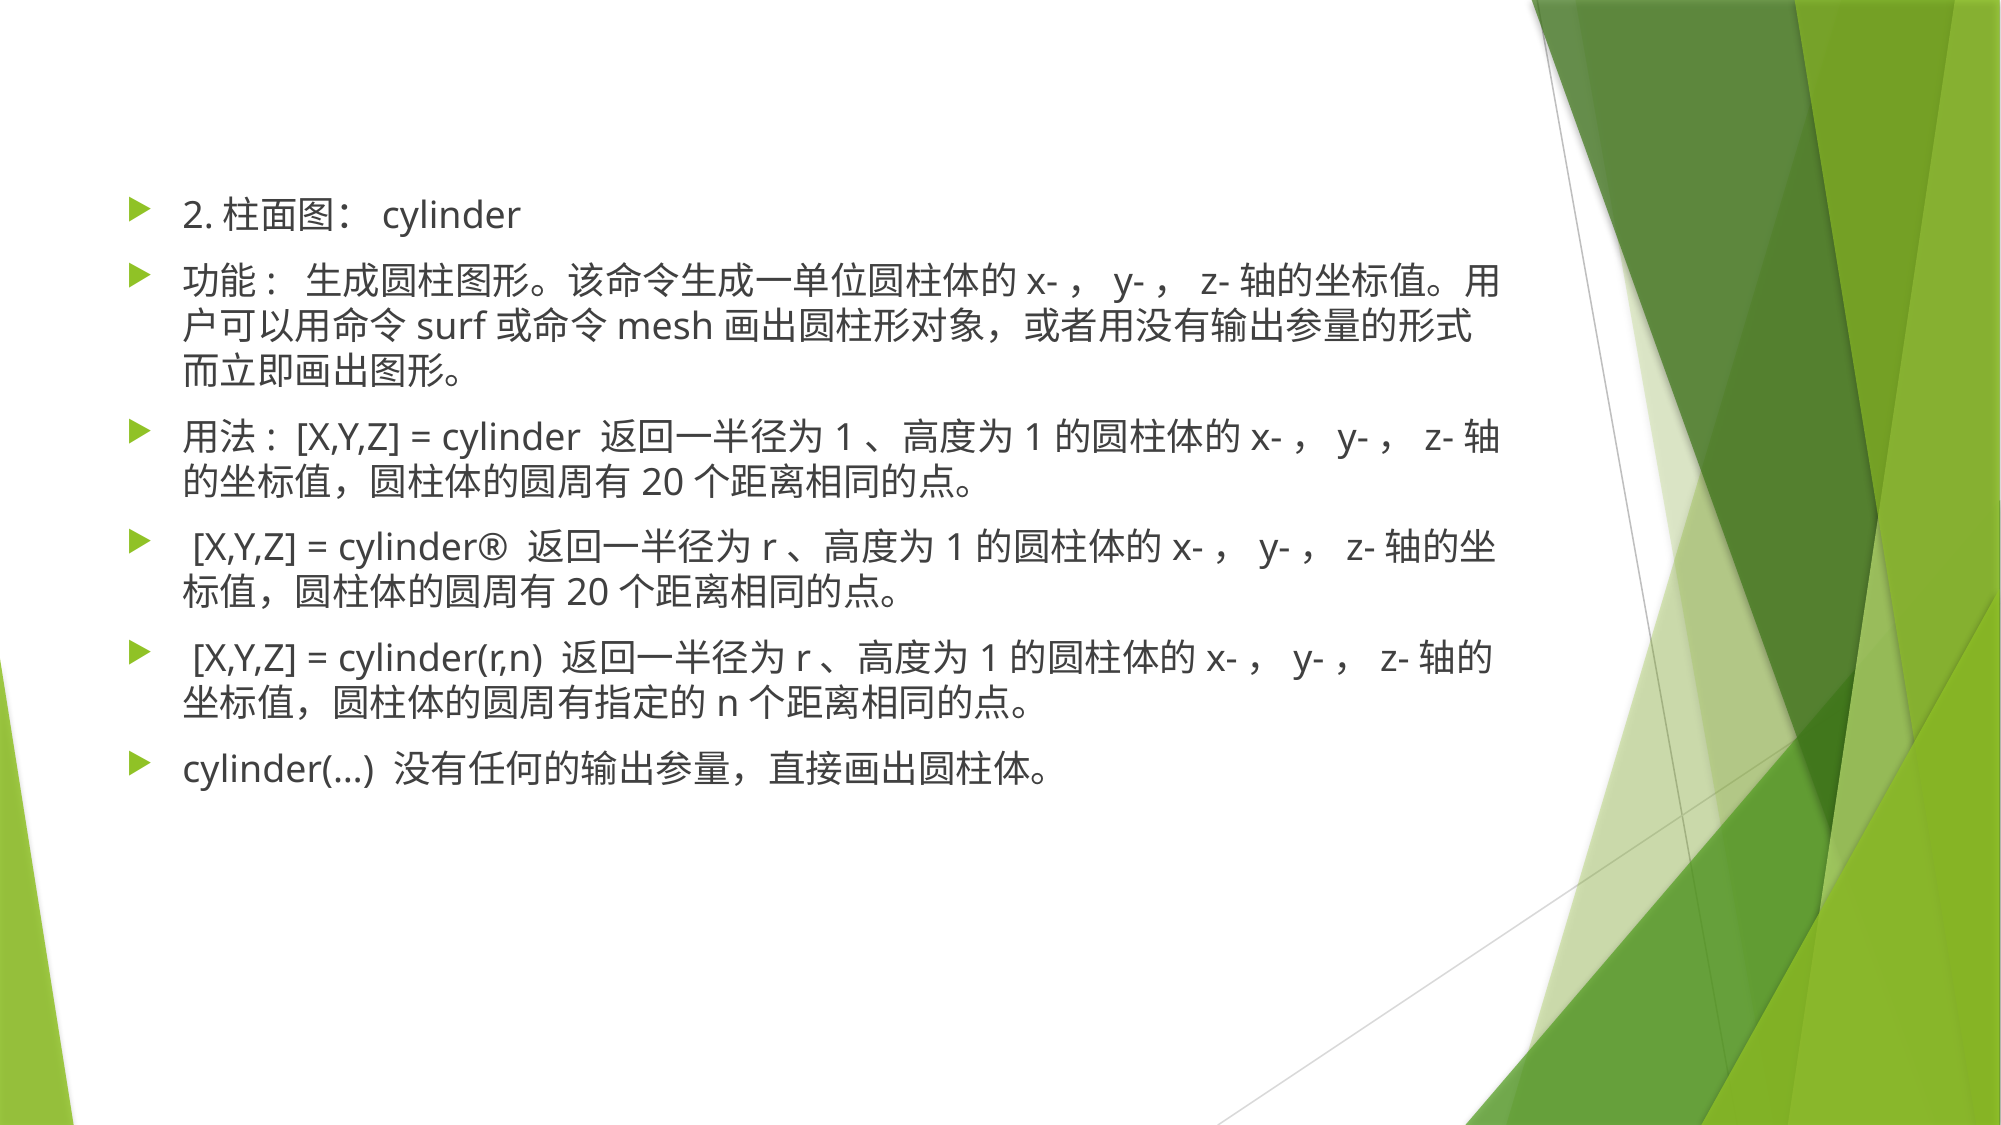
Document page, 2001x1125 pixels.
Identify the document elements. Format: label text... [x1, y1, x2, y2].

list 2.柱面图：cylinder 功能: 生成圆柱图形。该命令生成一单位圆柱体的x-，y-，z-轴的坐标值。用户可以用命令surf或命令mesh画出圆柱形对象，或者用没有输出参量的形式而立即画出图形。 用法: [X,Y,Z] = cylinder 返回一半径为1、高度为1的圆柱体的x-，y-，z-轴的坐标值，圆柱体的圆周有20个距离相同的点。 [X,Y,Z] = cylinder® 返回一半径为r、高度为1的圆柱体的x-，y-，z-轴的坐标值，圆柱体的圆周有20个距离相同的点。 [X,Y,Z] = cylinder(r,n) 返回一半径为r、高度为1的圆柱体的x-，y-，z-轴的坐标值，圆柱体的圆周有指定的n个距离相同的点。 cylinder(…) 没有任何的输出参量，直接画出圆柱体。 [110, 183, 1522, 992]
